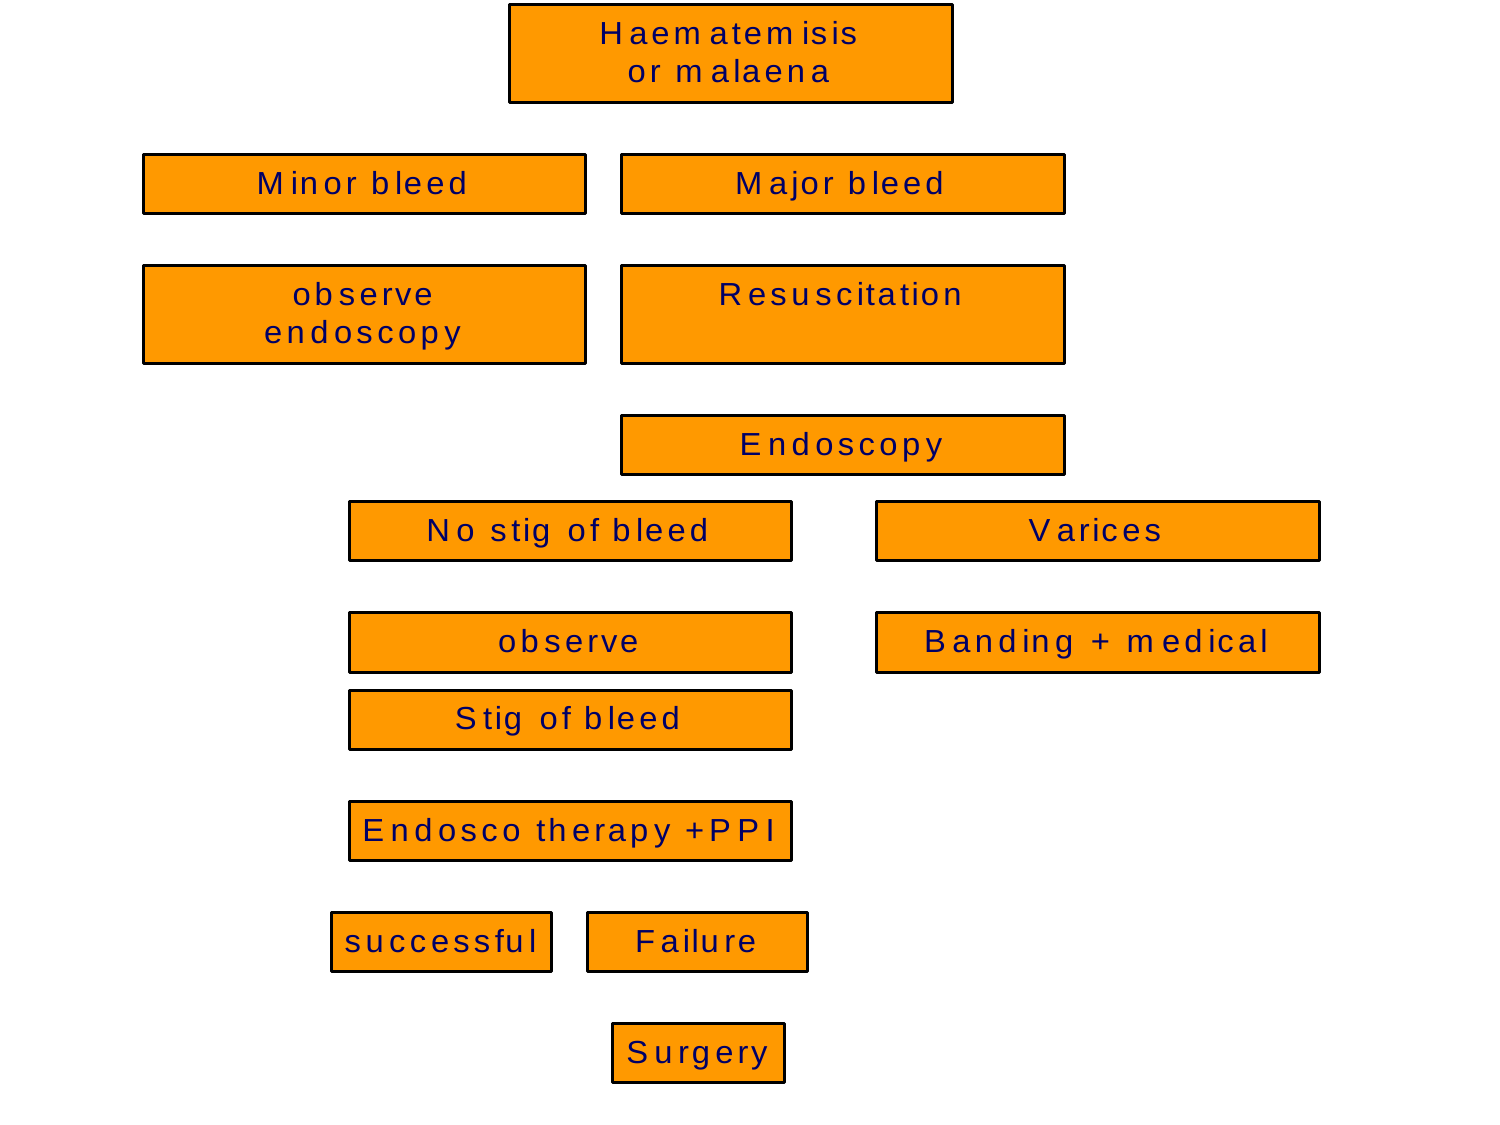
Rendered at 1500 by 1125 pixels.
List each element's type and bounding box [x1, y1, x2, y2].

text_box [137, 0, 1326, 1088]
